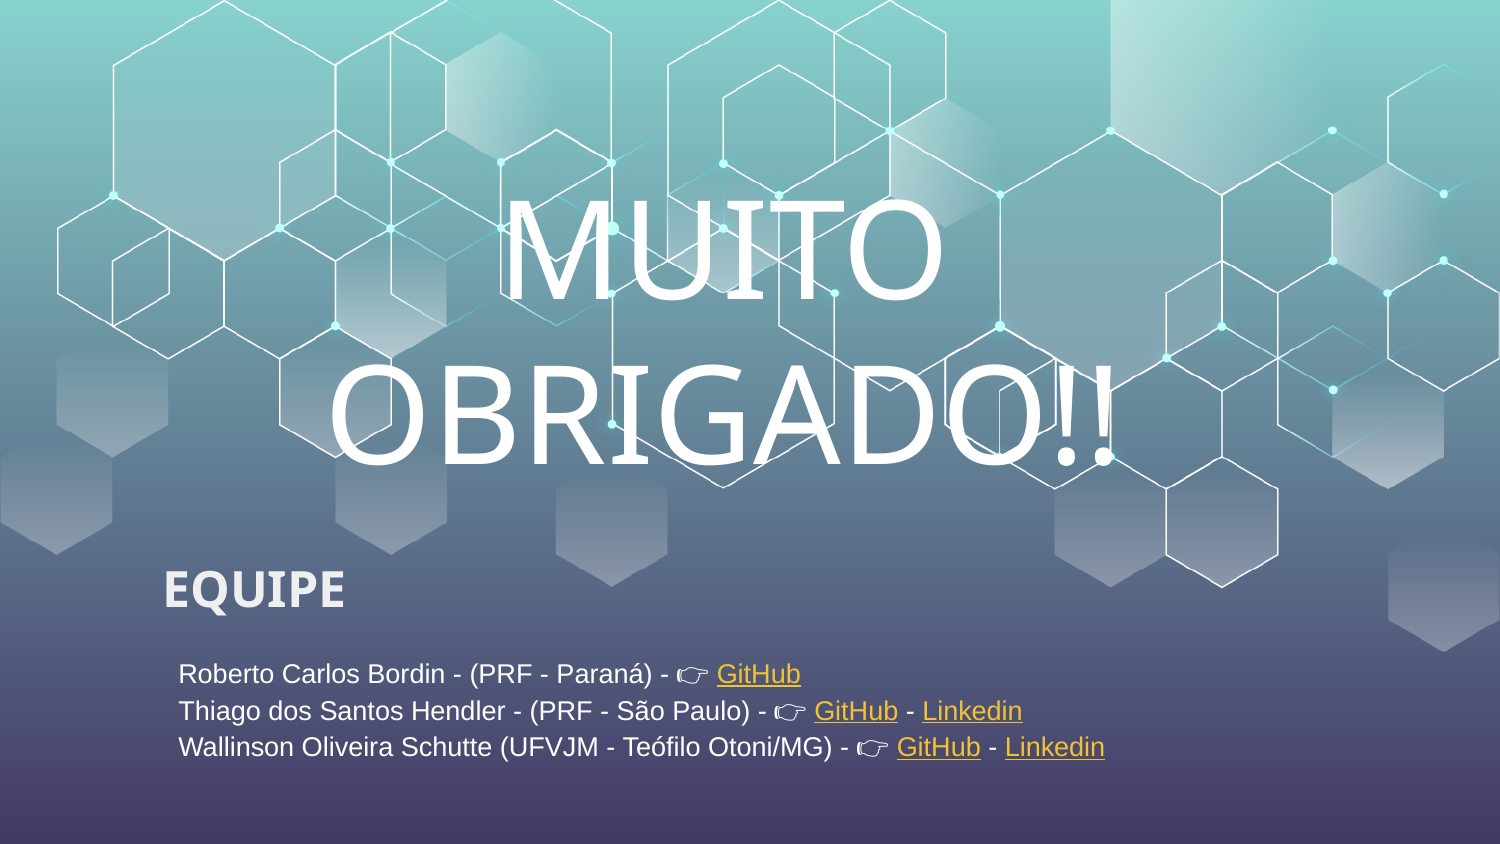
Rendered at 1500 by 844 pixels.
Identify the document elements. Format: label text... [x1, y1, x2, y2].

title MUITO OBRIGADO!! [291, 285, 1158, 370]
subtitle Roberto Carlos Bordin - (PRF - Paraná) - 👉​ GitHub Thiago dos Santos Hendler - (PRF - São Paulo) - 👉​ GitHub - Linkedin Wallinson Oliveira Schutte (UFVJM - Teófilo Otoni/MG) - 👉​ GitHub - Linkedin [163, 643, 1416, 776]
picture [0, 0, 1500, 652]
subtitle EQUIPE [101, 542, 409, 619]
